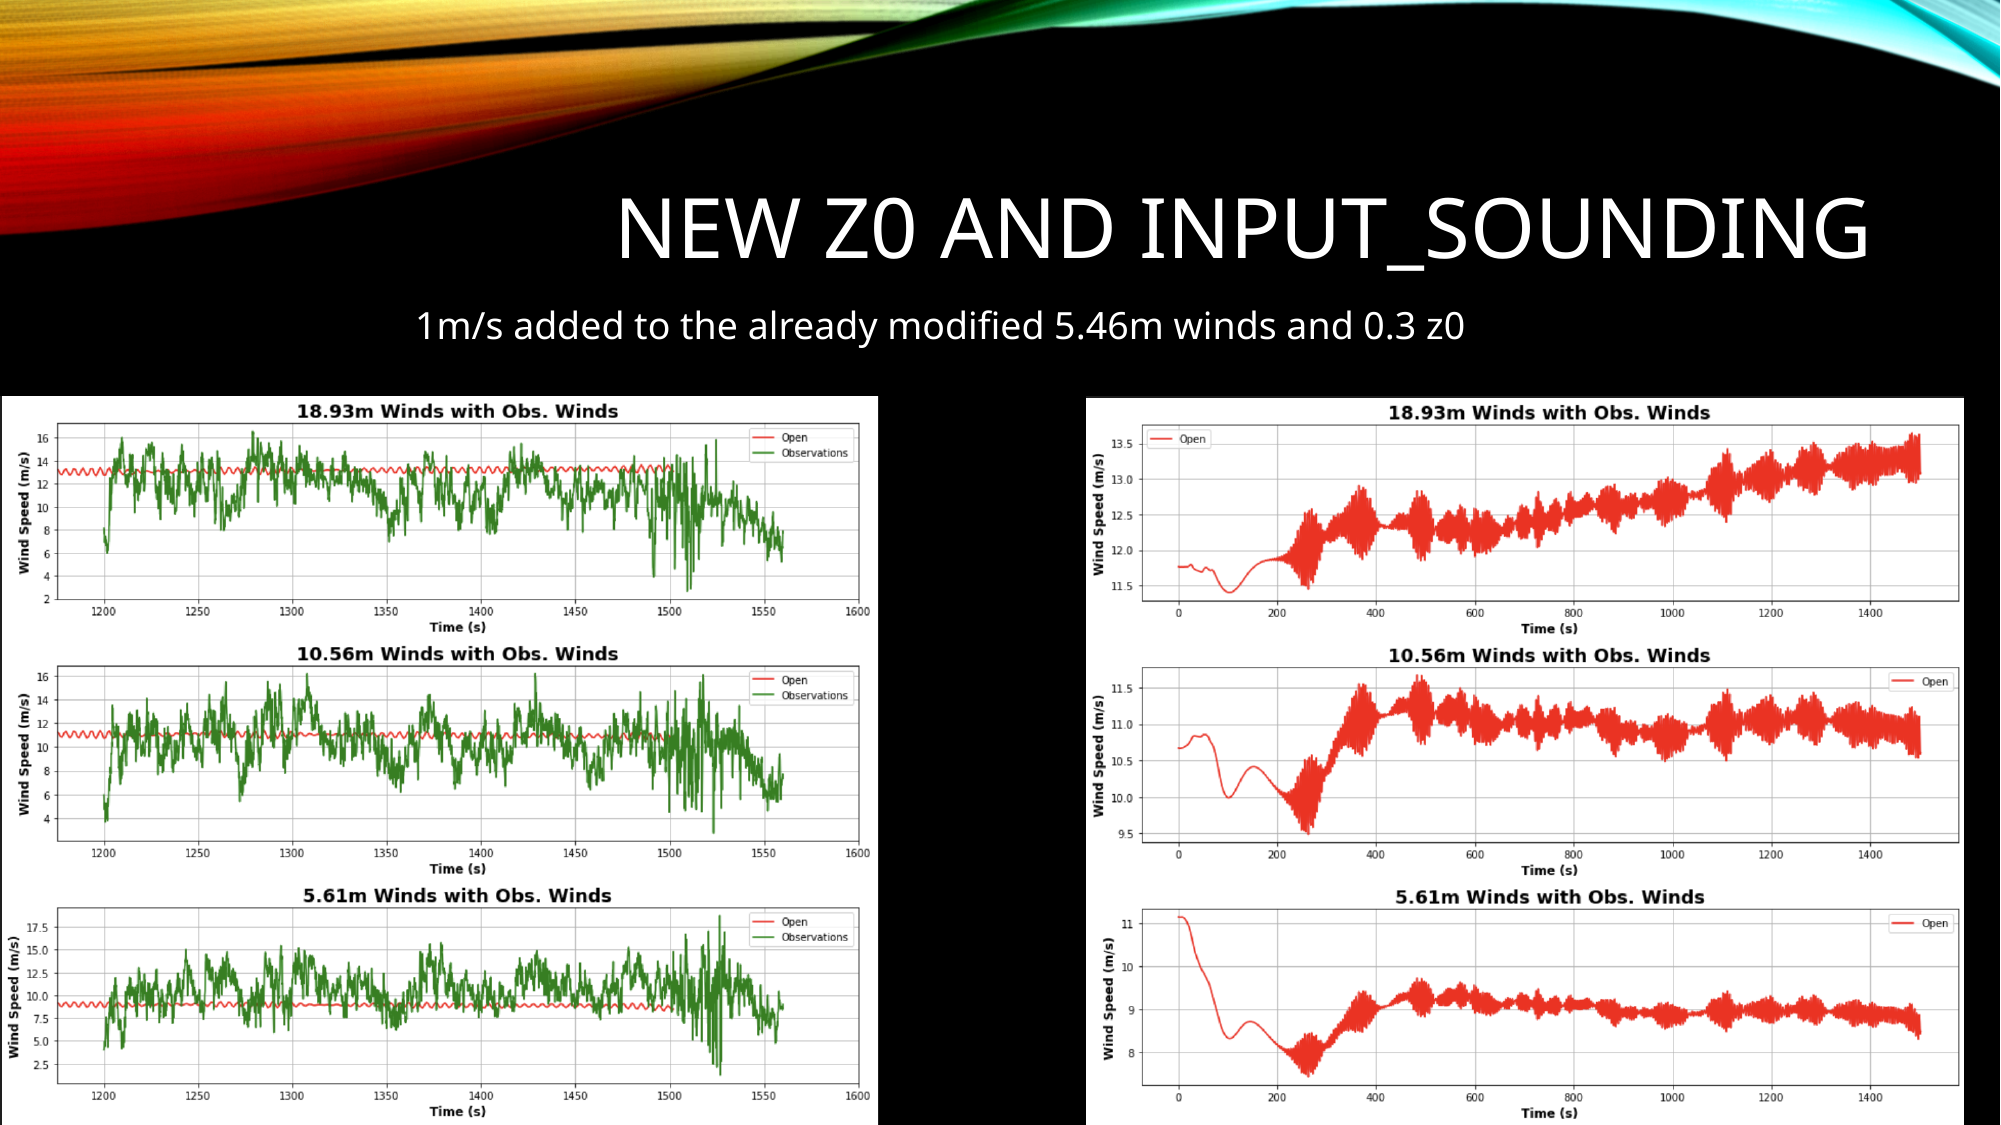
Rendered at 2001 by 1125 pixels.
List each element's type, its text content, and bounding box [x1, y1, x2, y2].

picture [0, 0, 2000, 237]
picture [1086, 395, 1964, 1125]
title New z0 and input_sounding [474, 125, 1888, 338]
picture [0, 395, 880, 1125]
text_box 1m/s added to the already modified 5.46m winds and 0.3 z0 [400, 294, 1584, 355]
